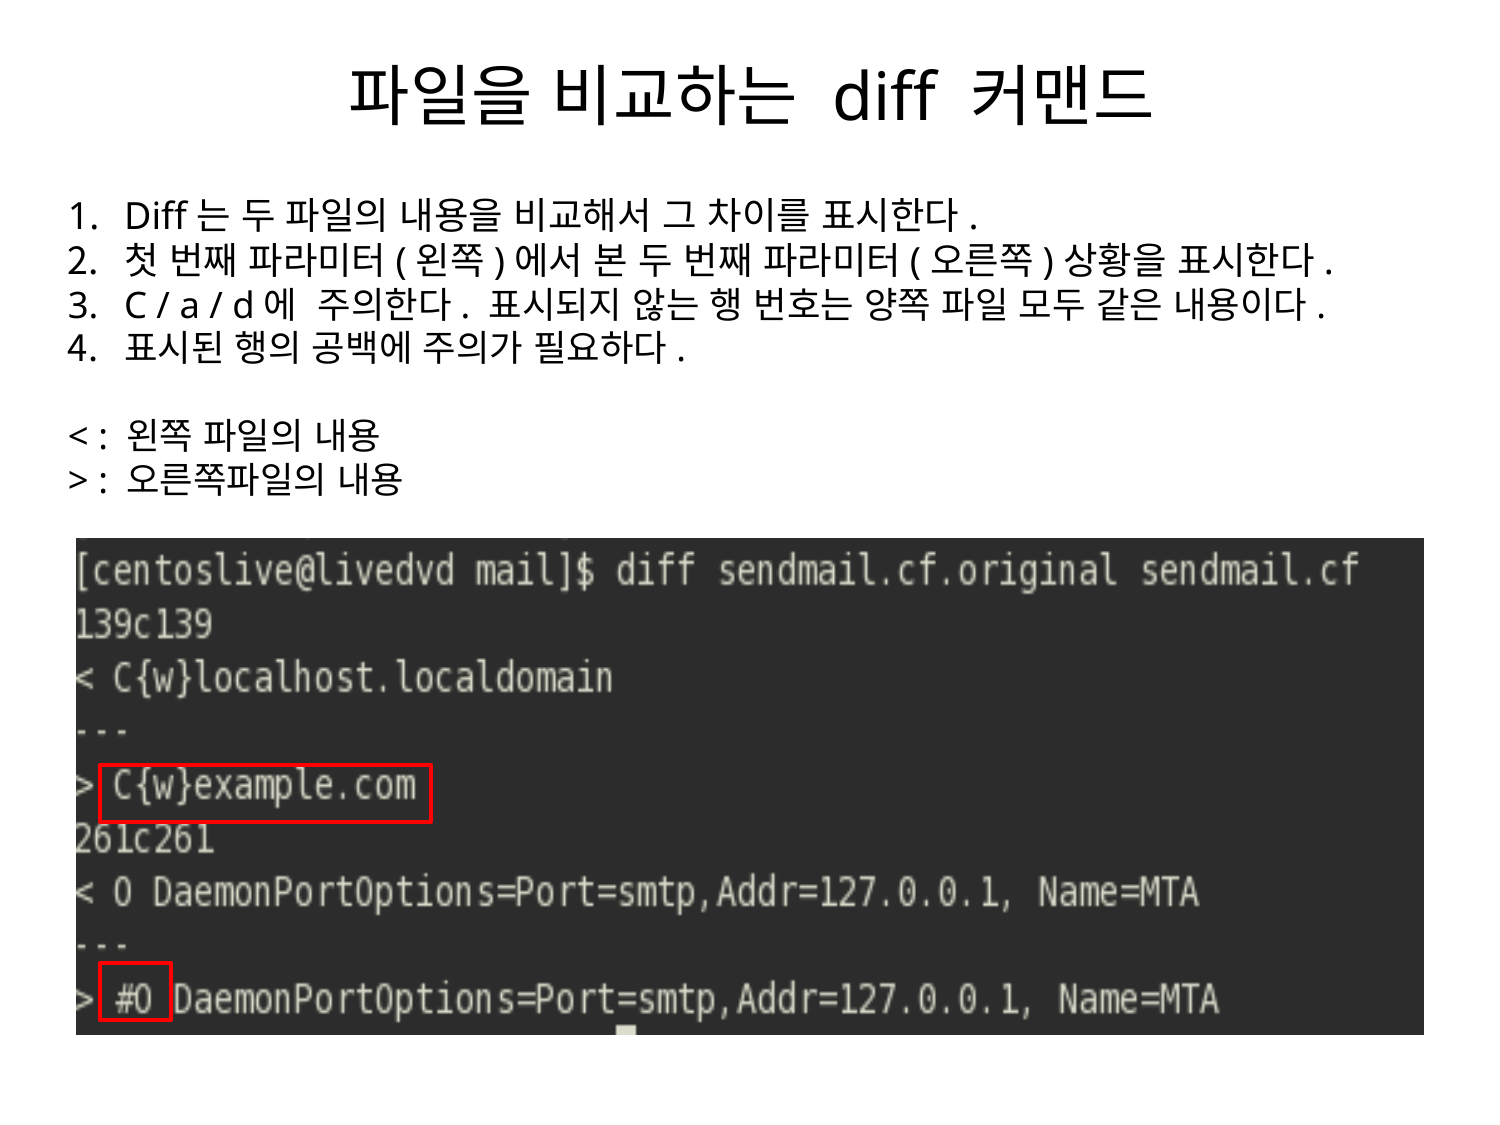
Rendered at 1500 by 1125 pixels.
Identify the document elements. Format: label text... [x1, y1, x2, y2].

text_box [76, 538, 1424, 1036]
text_box Diff는 두 파일의 내용을 비교해서 그 차이를 표시한다. 첫 번째 파라미터(왼쪽)에서 본 두 번째 파라미터(오른쪽)상황을 표시한다. C / a / d에 주의한다. 표시되지 않는 행 번호는 양쪽 파일 모두 같은 내용이다. 표시된 행의 공백에 주의가 필요하다. < : 왼쪽 파일의 내용 > : 오른쪽파일의 내용 [53, 184, 1447, 508]
title 파일을 비교하는 diff 커맨드 [76, 0, 1427, 184]
